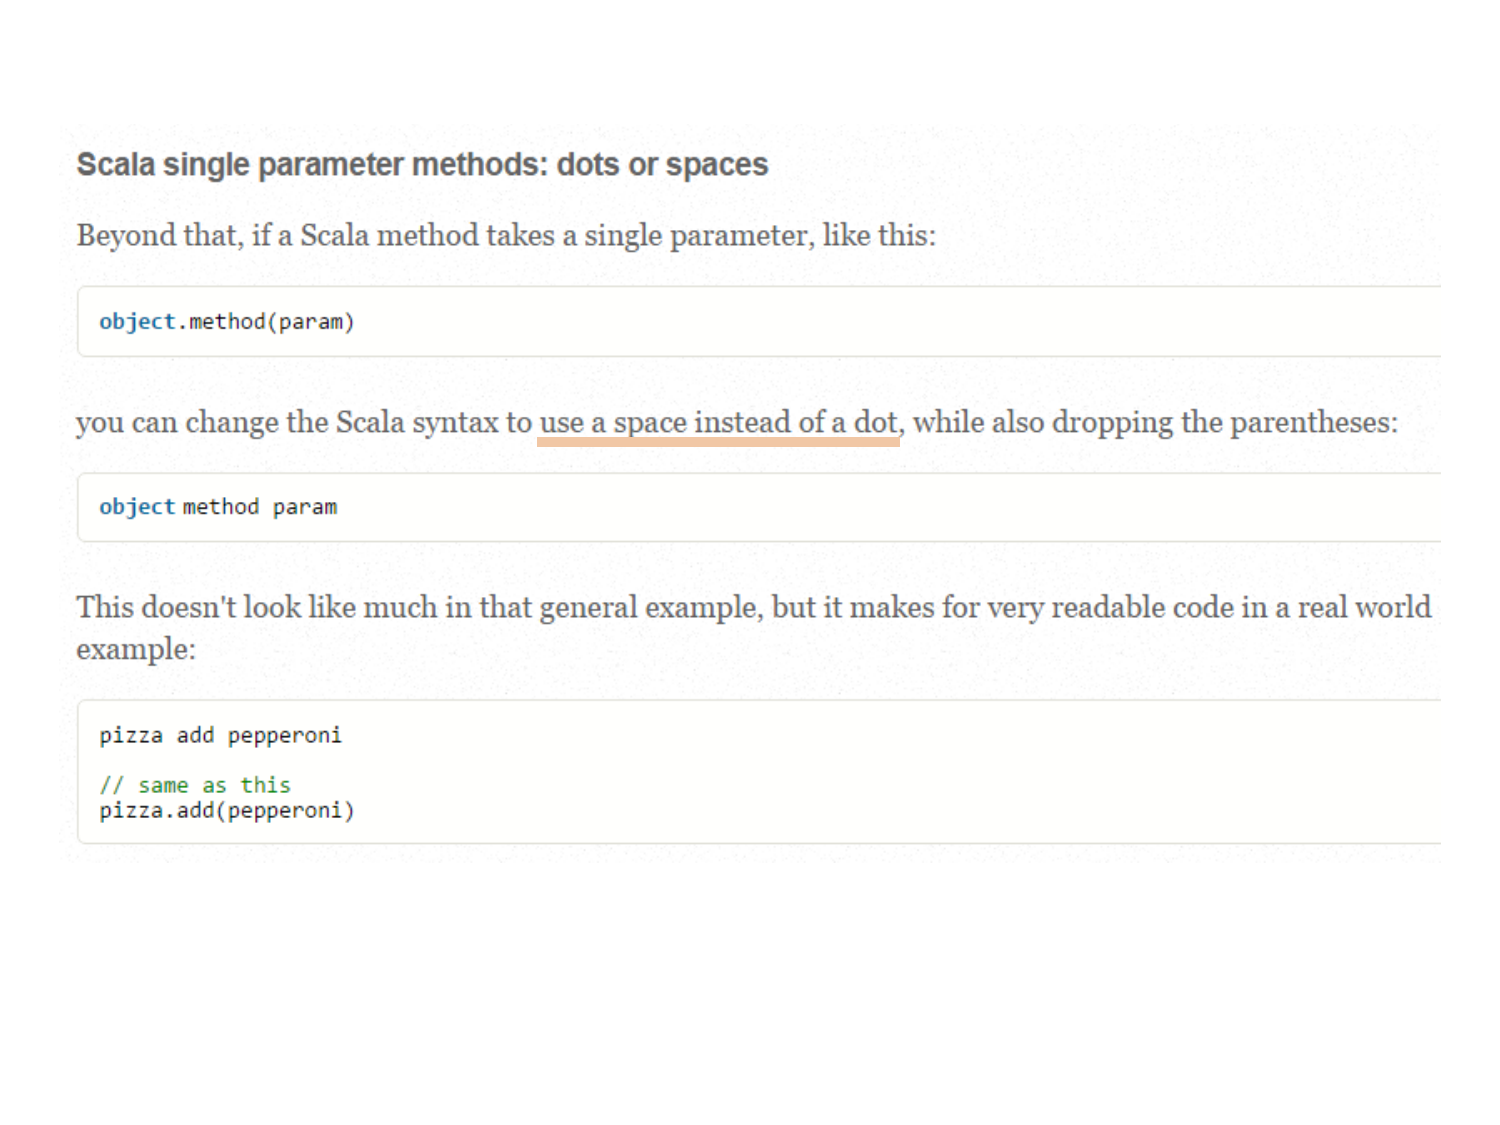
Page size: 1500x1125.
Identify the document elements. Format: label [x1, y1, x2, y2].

picture [59, 124, 1441, 863]
